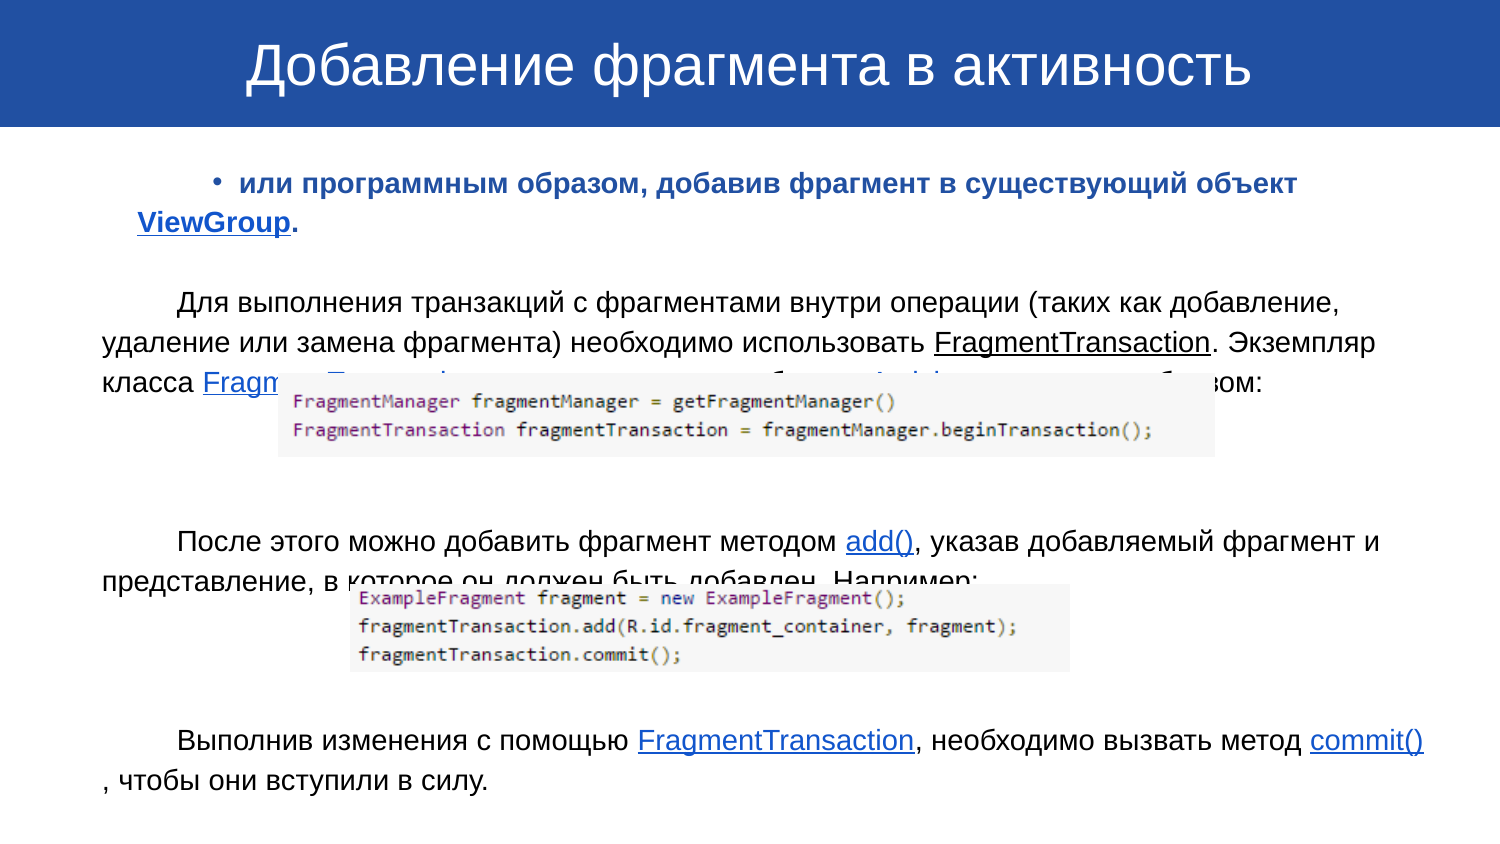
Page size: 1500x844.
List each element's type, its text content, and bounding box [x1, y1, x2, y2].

picture [350, 583, 1070, 672]
picture [278, 373, 1215, 457]
text_box Добавление фрагмента в активность [0, 0, 1500, 127]
text_box или программным образом, добавив фрагмент в существующий объект ViewGroup. Для выполнения транзакций с фрагментами внутри операции (таких как добавление, удаление или замена фрагмента) необходимо использовать FragmentTransaction. Экземпляр класса FragmentTransaction можно получить от объекта Activity следующим образом: После этого можно добавить фрагмент методом add(), указав добавляемый фрагмент и представление, в которое он должен быть добавлен. Например: Выполнив изменения с помощью FragmentTransaction, необходимо вызвать метод commit(), чтобы они вступили в силу. [87, 151, 1446, 844]
